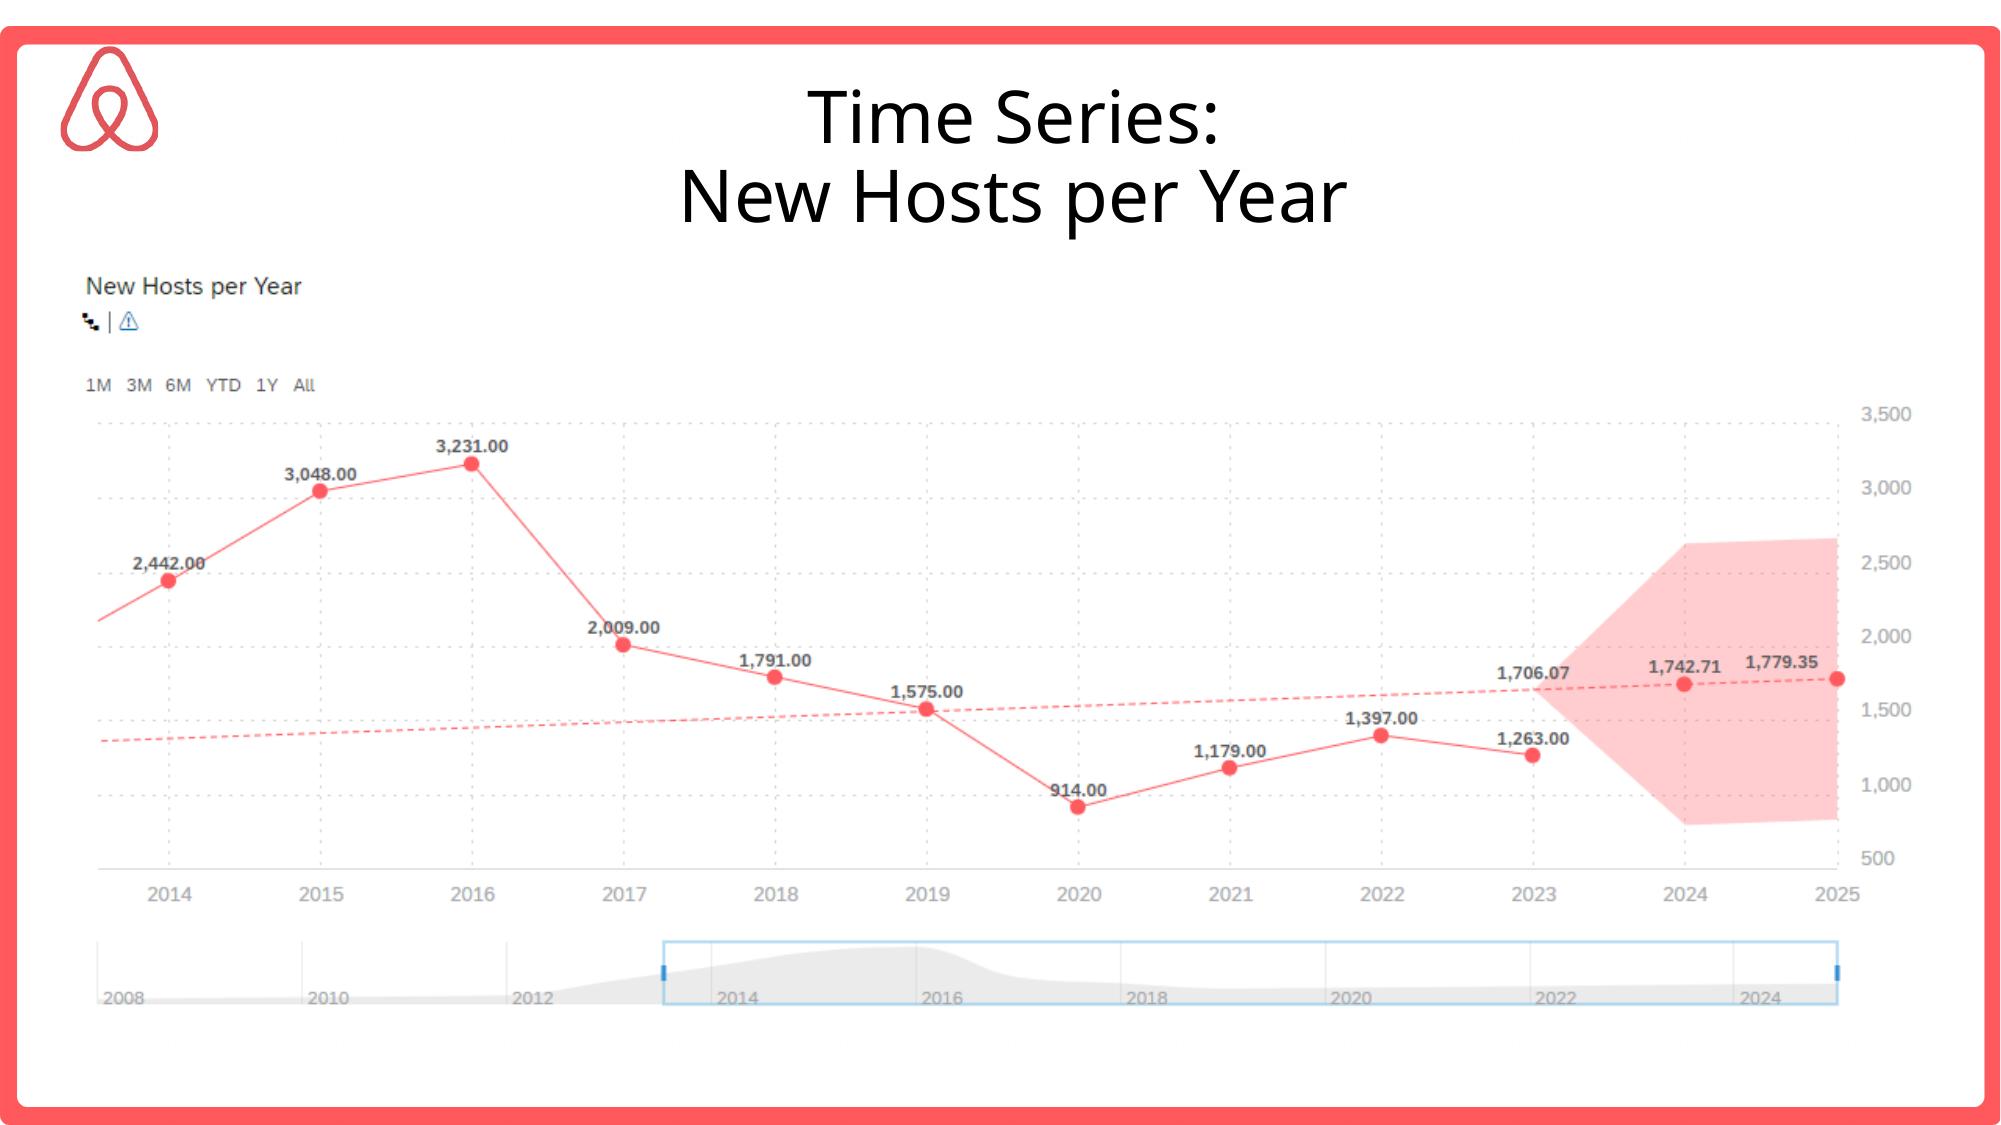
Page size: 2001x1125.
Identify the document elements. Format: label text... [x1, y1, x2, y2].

picture [0, 0, 2001, 1125]
title Time Series: New Hosts per Year [199, 50, 1830, 267]
